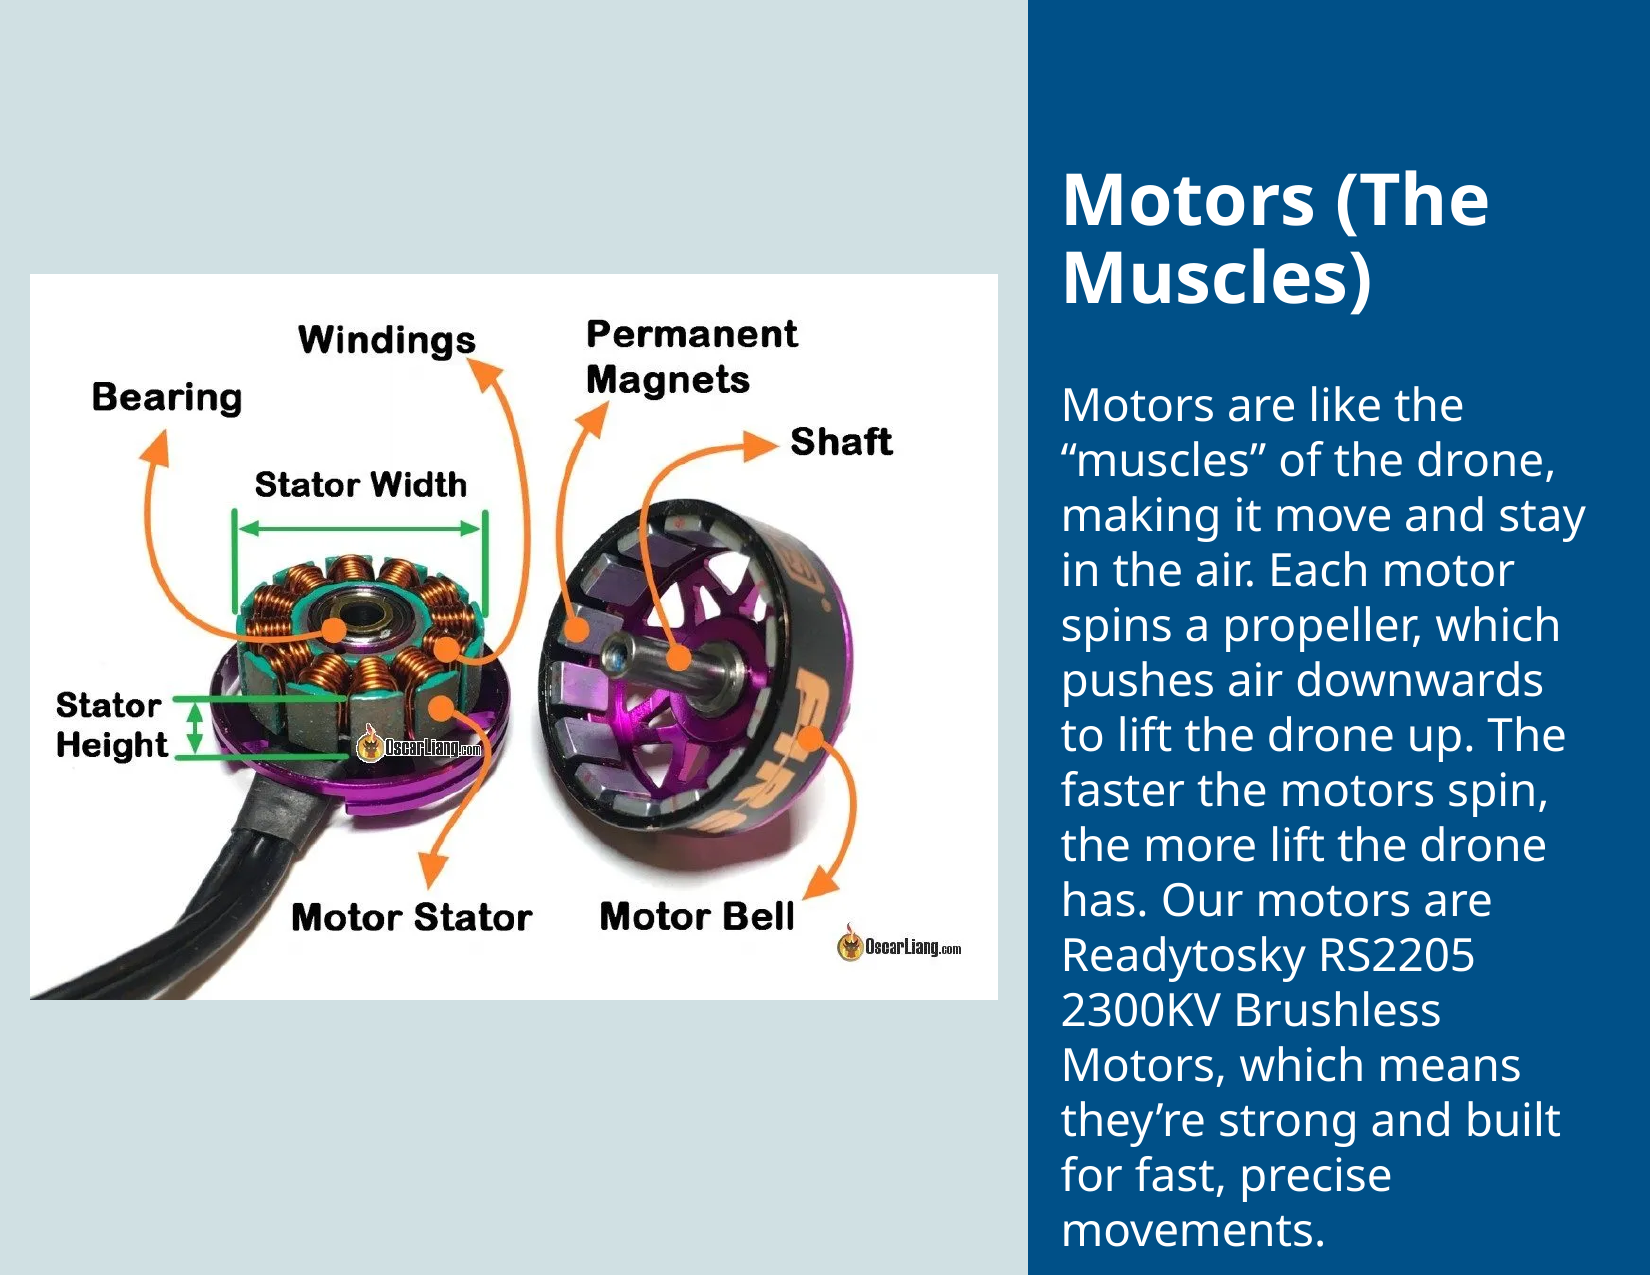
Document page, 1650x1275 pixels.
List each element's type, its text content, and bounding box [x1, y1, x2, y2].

title Motors (The Muscles) [1045, 158, 1615, 334]
text_box [0, 0, 1028, 1275]
picture [30, 274, 998, 1001]
list Motors are like the “muscles” of the drone, making it move and stay in the air. Each motor spins a propeller, which pushes air downwards to lift the drone up. The faster the motors spin, the more lift the drone has. Our motors are Readytosky RS2205 2300KV Brushless Motors, which means they’re strong and built for fast, precise movements. [1045, 360, 1615, 813]
